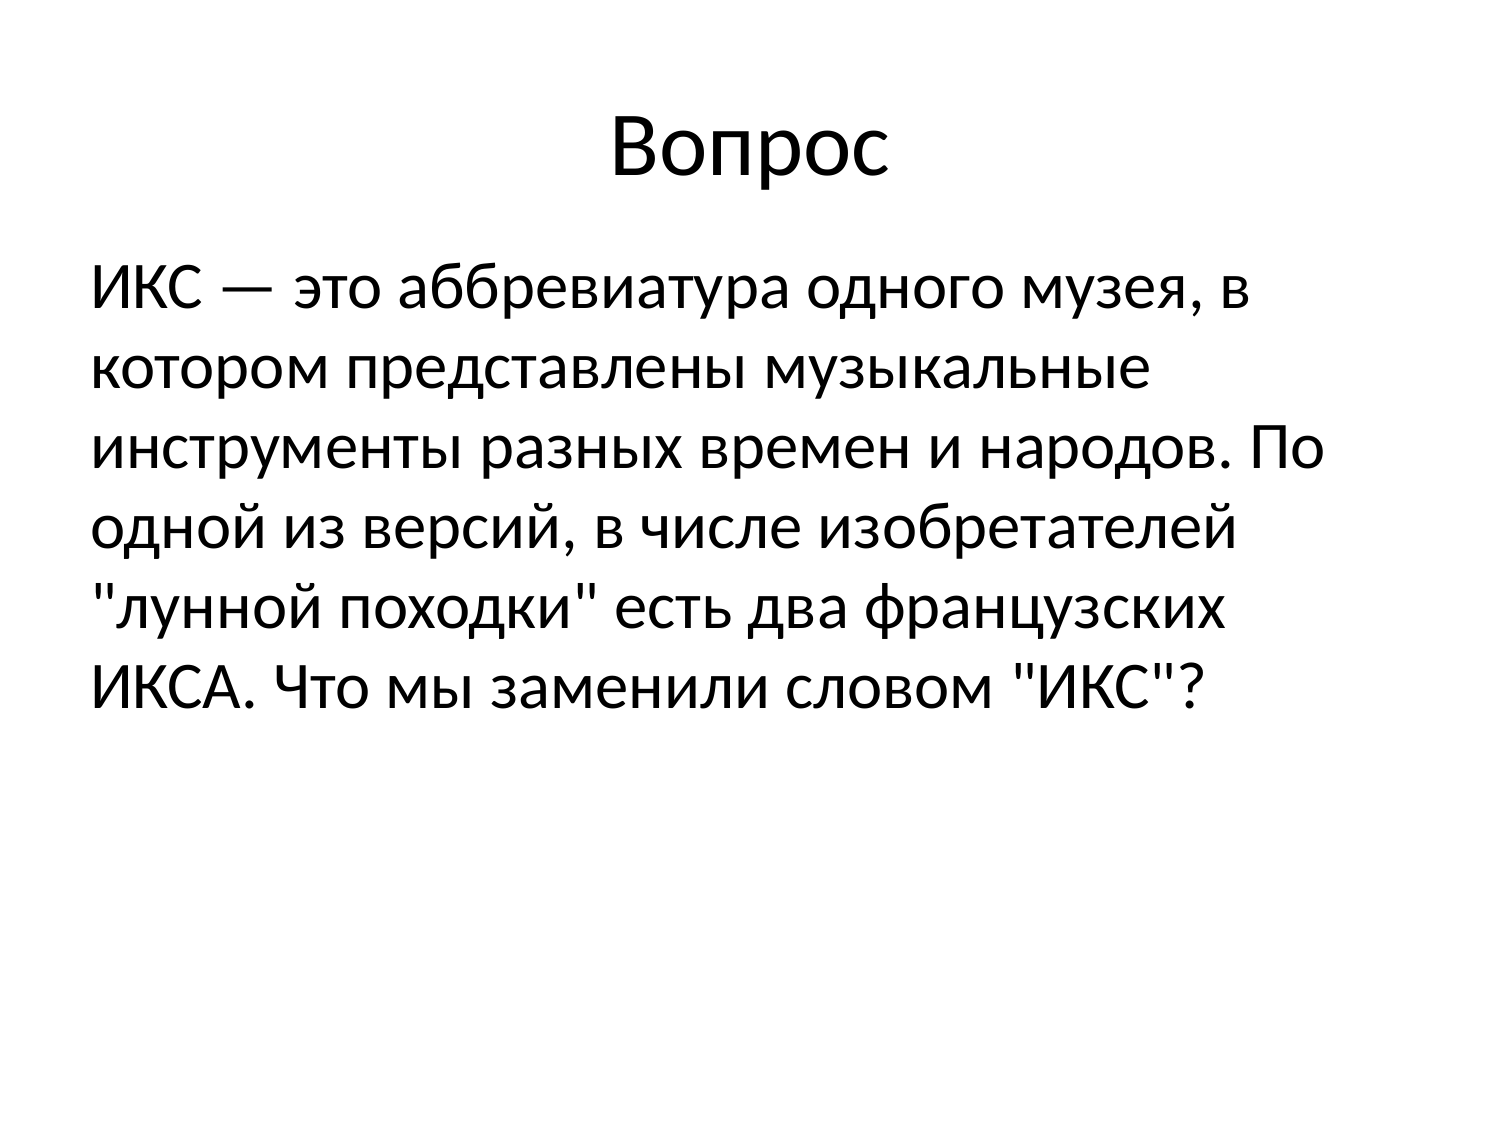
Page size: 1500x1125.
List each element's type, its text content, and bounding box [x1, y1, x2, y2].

title Вопрос [75, 45, 1425, 233]
list ИКС — это аббревиатура одного музея, в котором представлены музыкальные инструменты разных времен и народов. По одной из версий, в числе изобретателей "лунной походки" есть два французских ИКСА. Что мы заменили словом "ИКС"? [75, 234, 1425, 1024]
